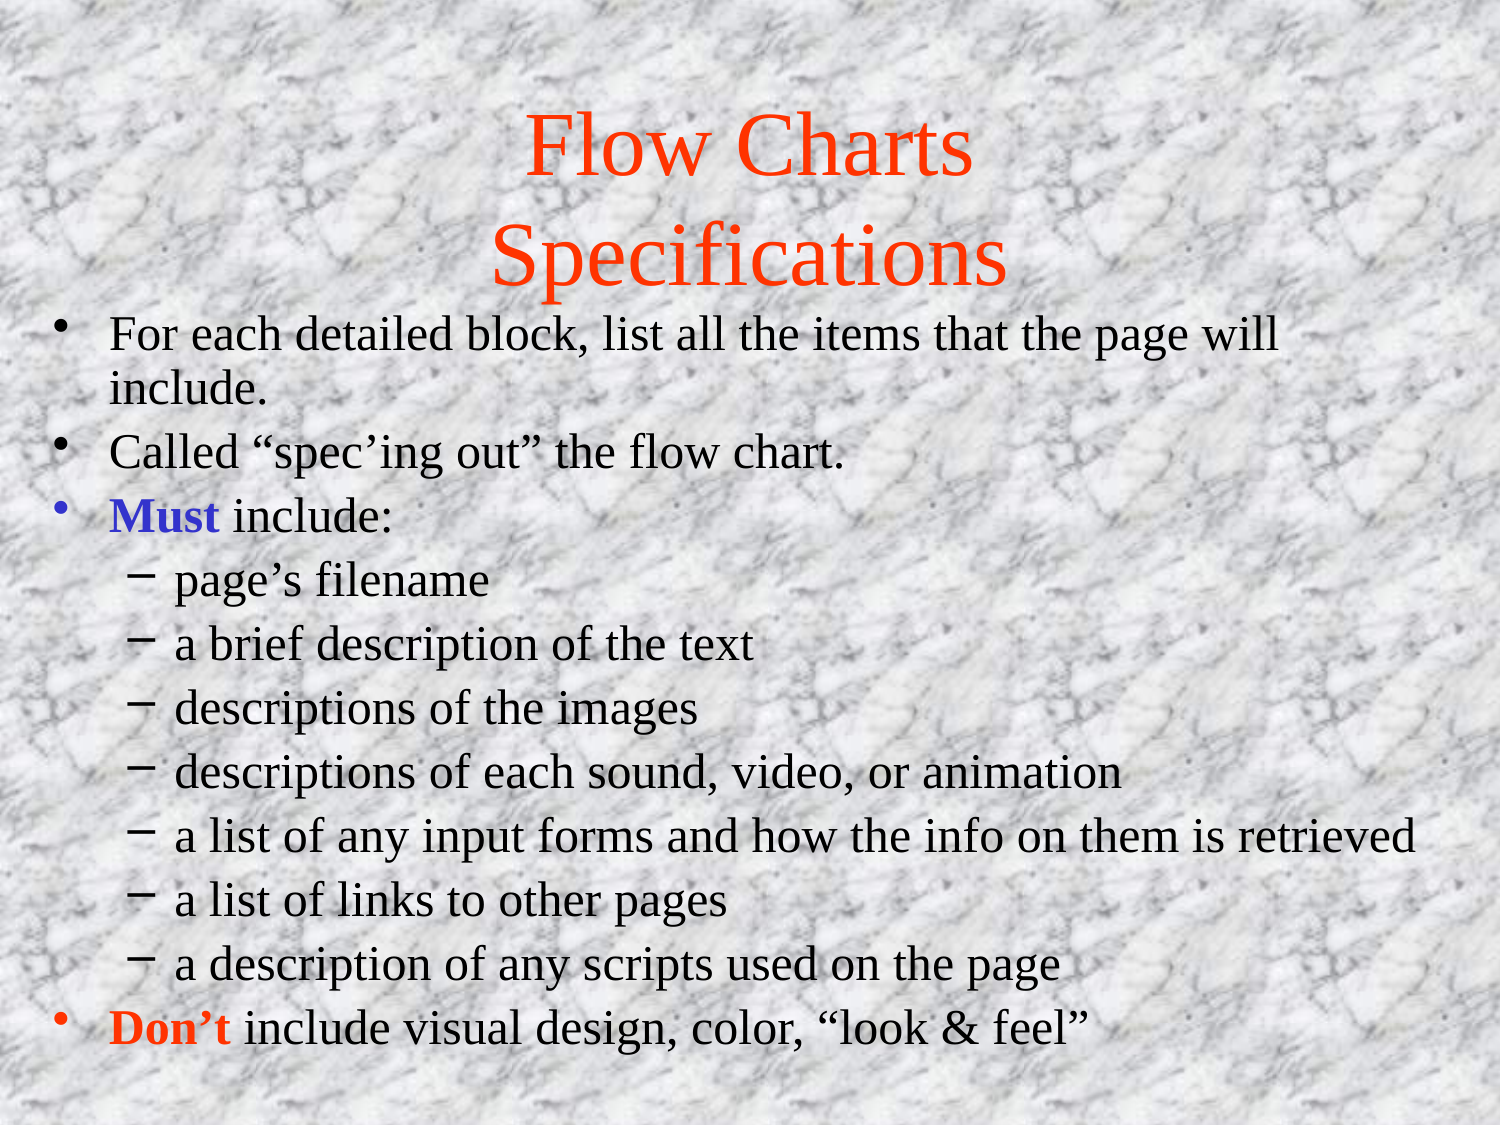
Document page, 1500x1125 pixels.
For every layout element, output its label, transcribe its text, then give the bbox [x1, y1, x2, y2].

picture [0, 0, 1500, 1125]
list For each detailed block, list all the items that the page will include. Called “spec’ing out” the flow chart. Must include: page’s filename a brief description of the text descriptions of the images descriptions of each sound, video, or animation a list of any input forms and how the info on them is retrieved a list of links to other pages a description of any scripts used on the page Don’t include visual design, color, “look & feel” [37, 299, 1463, 1051]
title Flow Charts Specifications [112, 99, 1388, 288]
